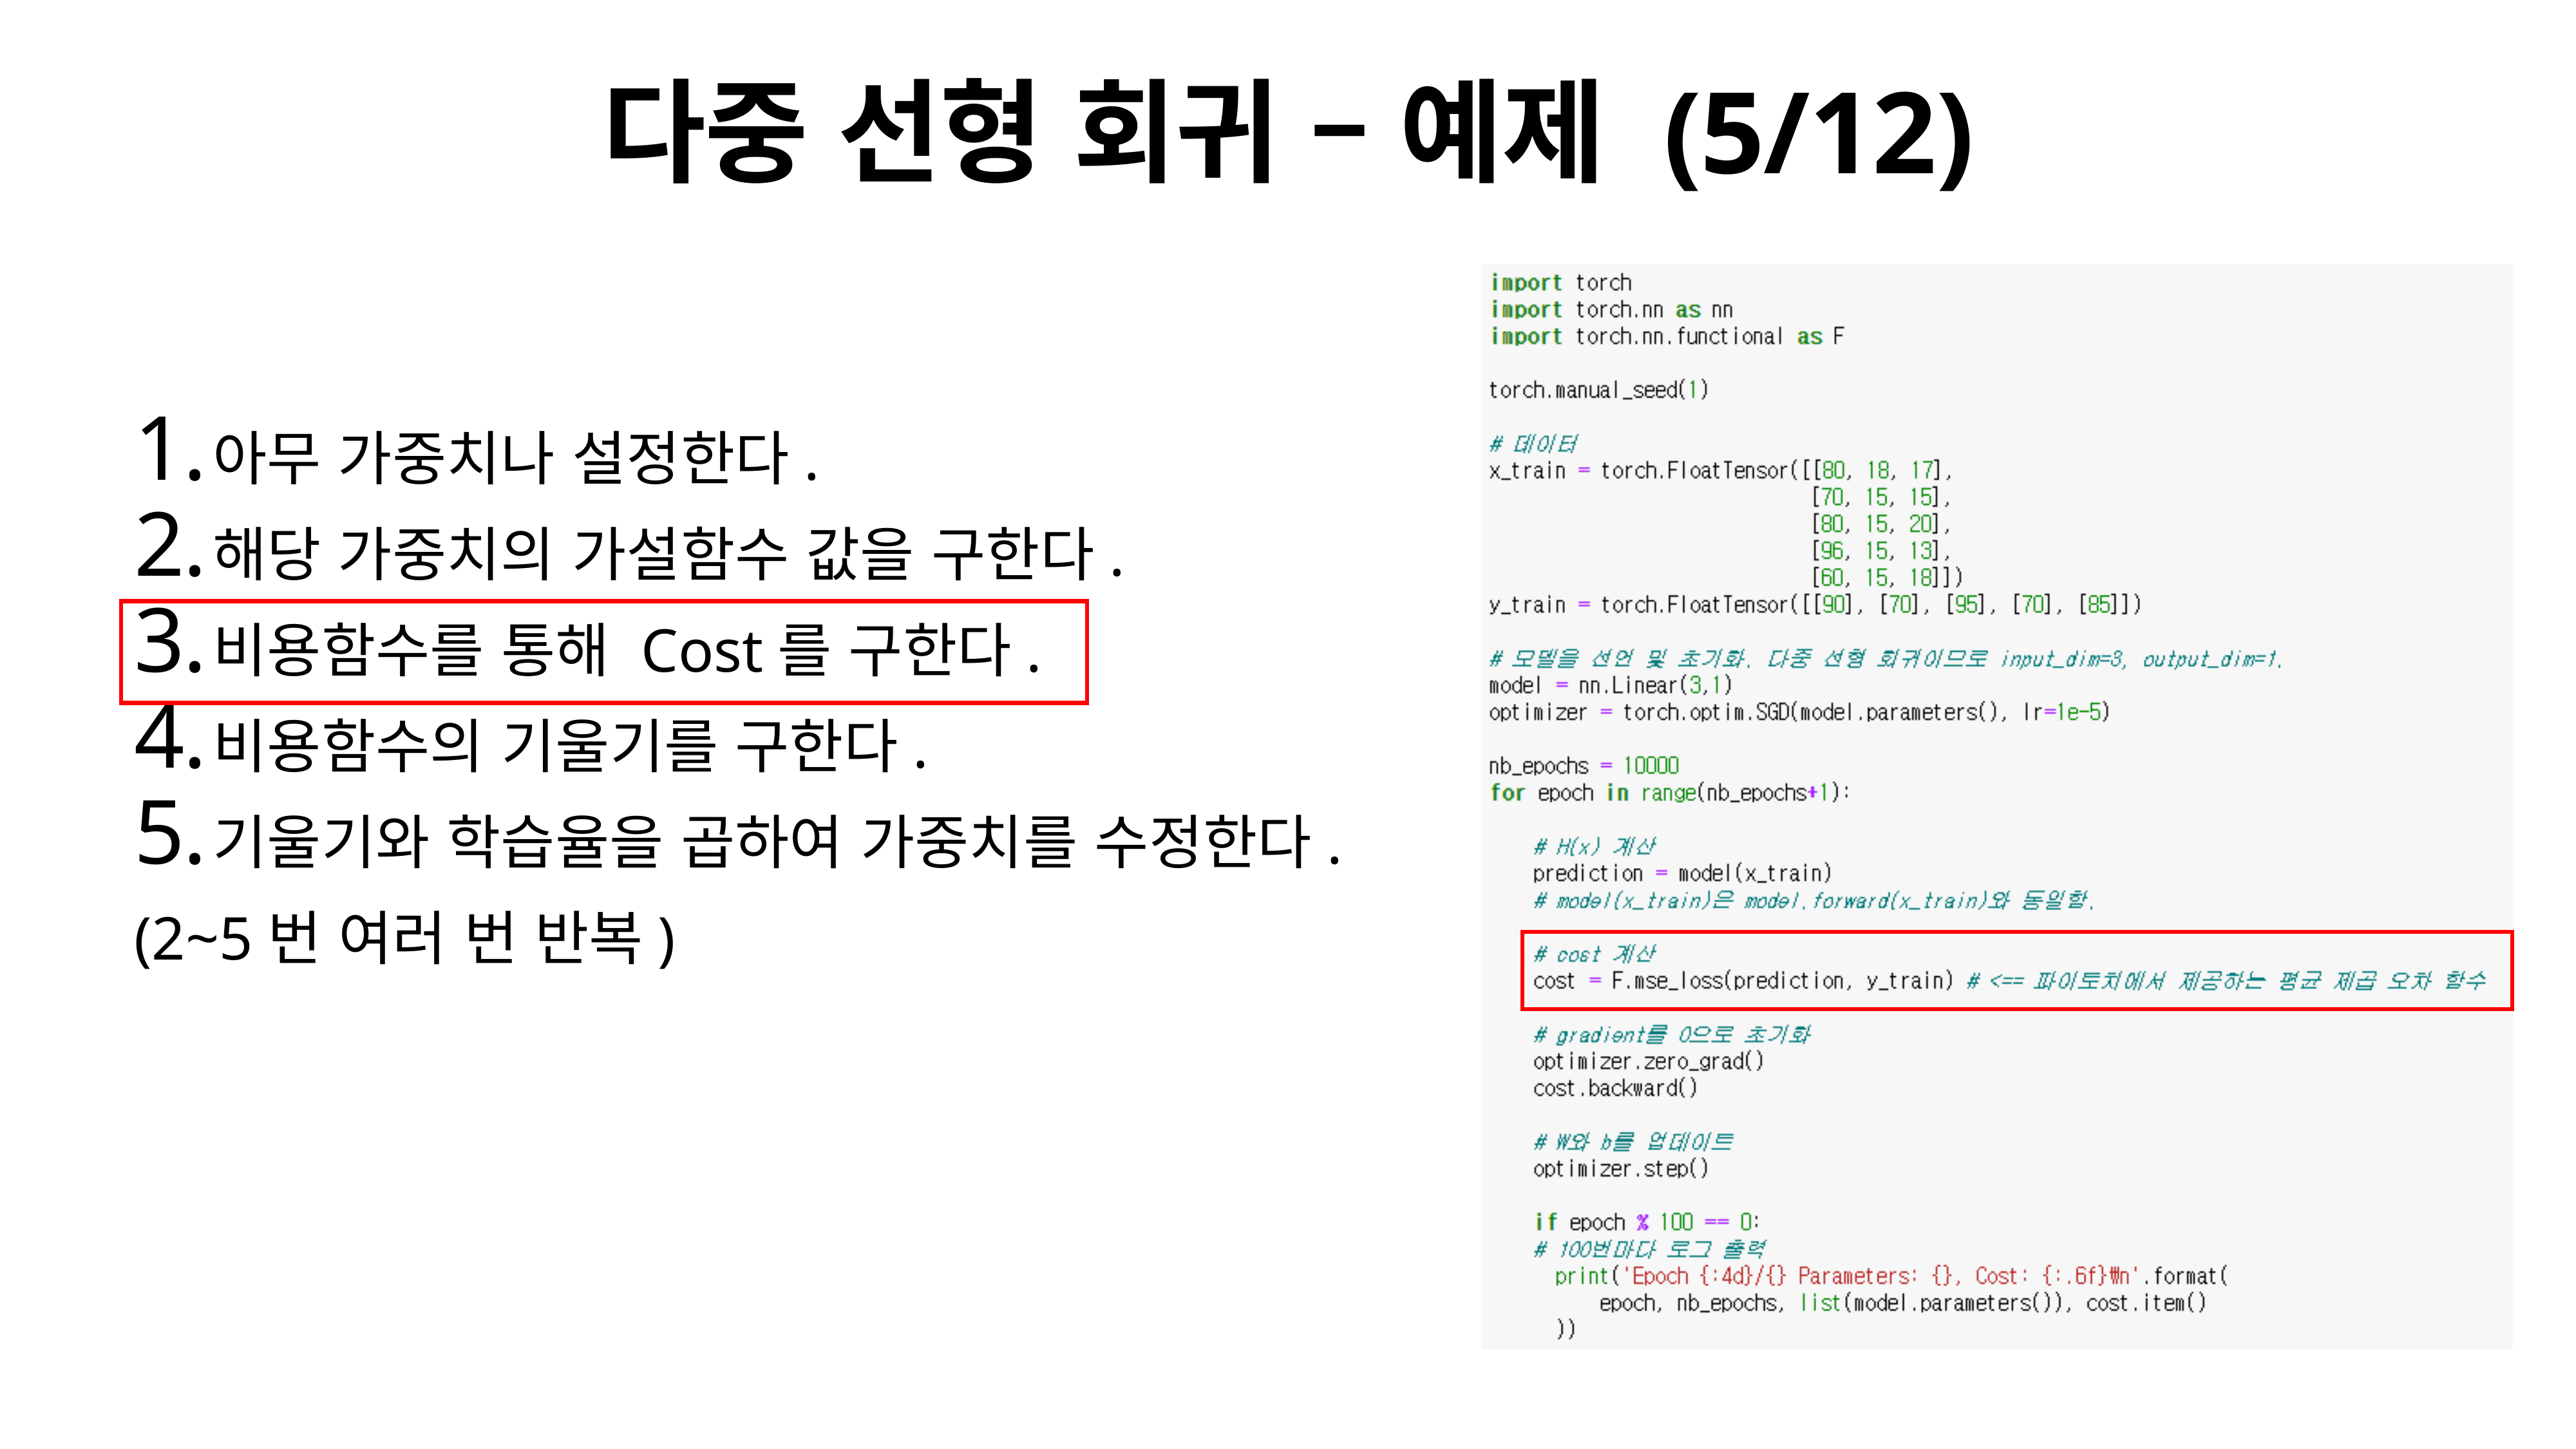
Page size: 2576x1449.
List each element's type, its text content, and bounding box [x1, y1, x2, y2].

text_box [120, 601, 1088, 703]
picture [1481, 264, 2513, 1349]
list 아무 가중치나 설정한다. 해당 가중치의 가설함수 값을 구한다. 비용함수를 통해 Cost를 구한다. 비용함수의 기울기를 구한다. 기울기와 학습율을 곱하여 가중치를 수정한다. (2~5번 여러 번 반복) [128, 423, 1481, 1321]
title 다중 선형 회귀 – 예제 (5/12) [128, 81, 2448, 265]
